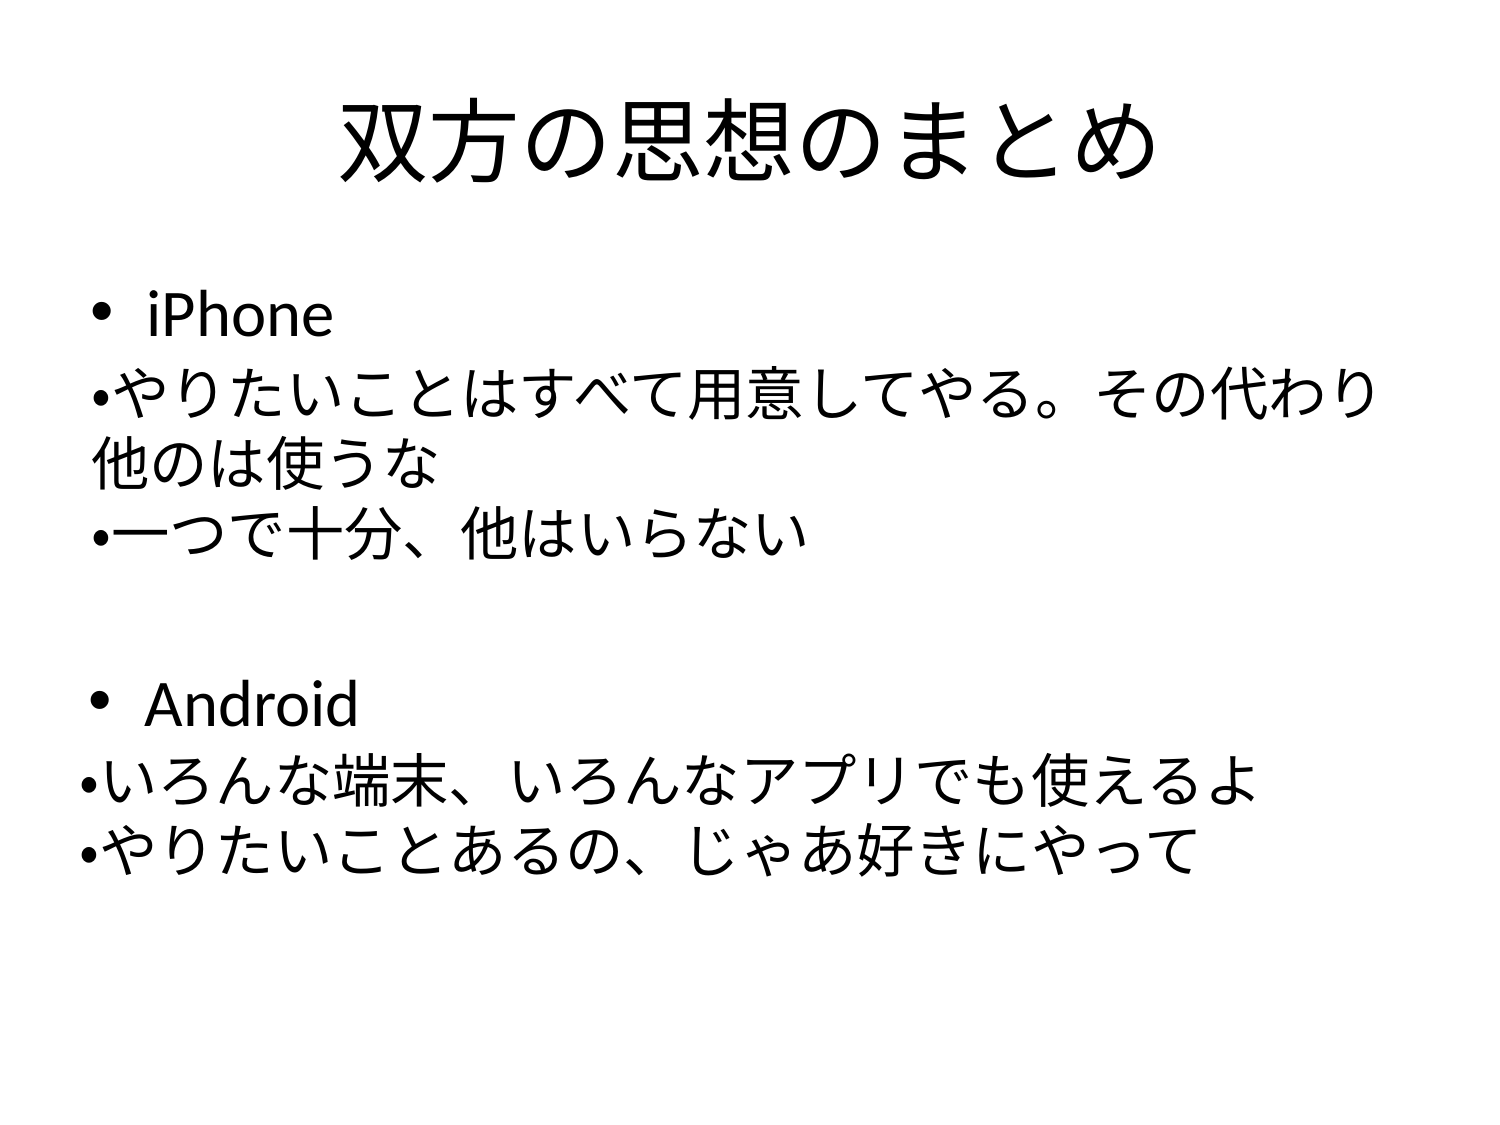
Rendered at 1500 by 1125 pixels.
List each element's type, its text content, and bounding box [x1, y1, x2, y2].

list iPhone [75, 262, 1425, 362]
title 双方の思想のまとめ [75, 45, 1425, 233]
text_box ・いろんな端末、いろんなアプリでも使えるよ ・やりたいことあるの、じゃあ好きにやって [64, 736, 1424, 892]
text_box ・やりたいことはすべて用意してやる。その代わり他のは使うな ・一つで十分、他はいらない [76, 349, 1436, 575]
text_box Android [73, 652, 1424, 736]
